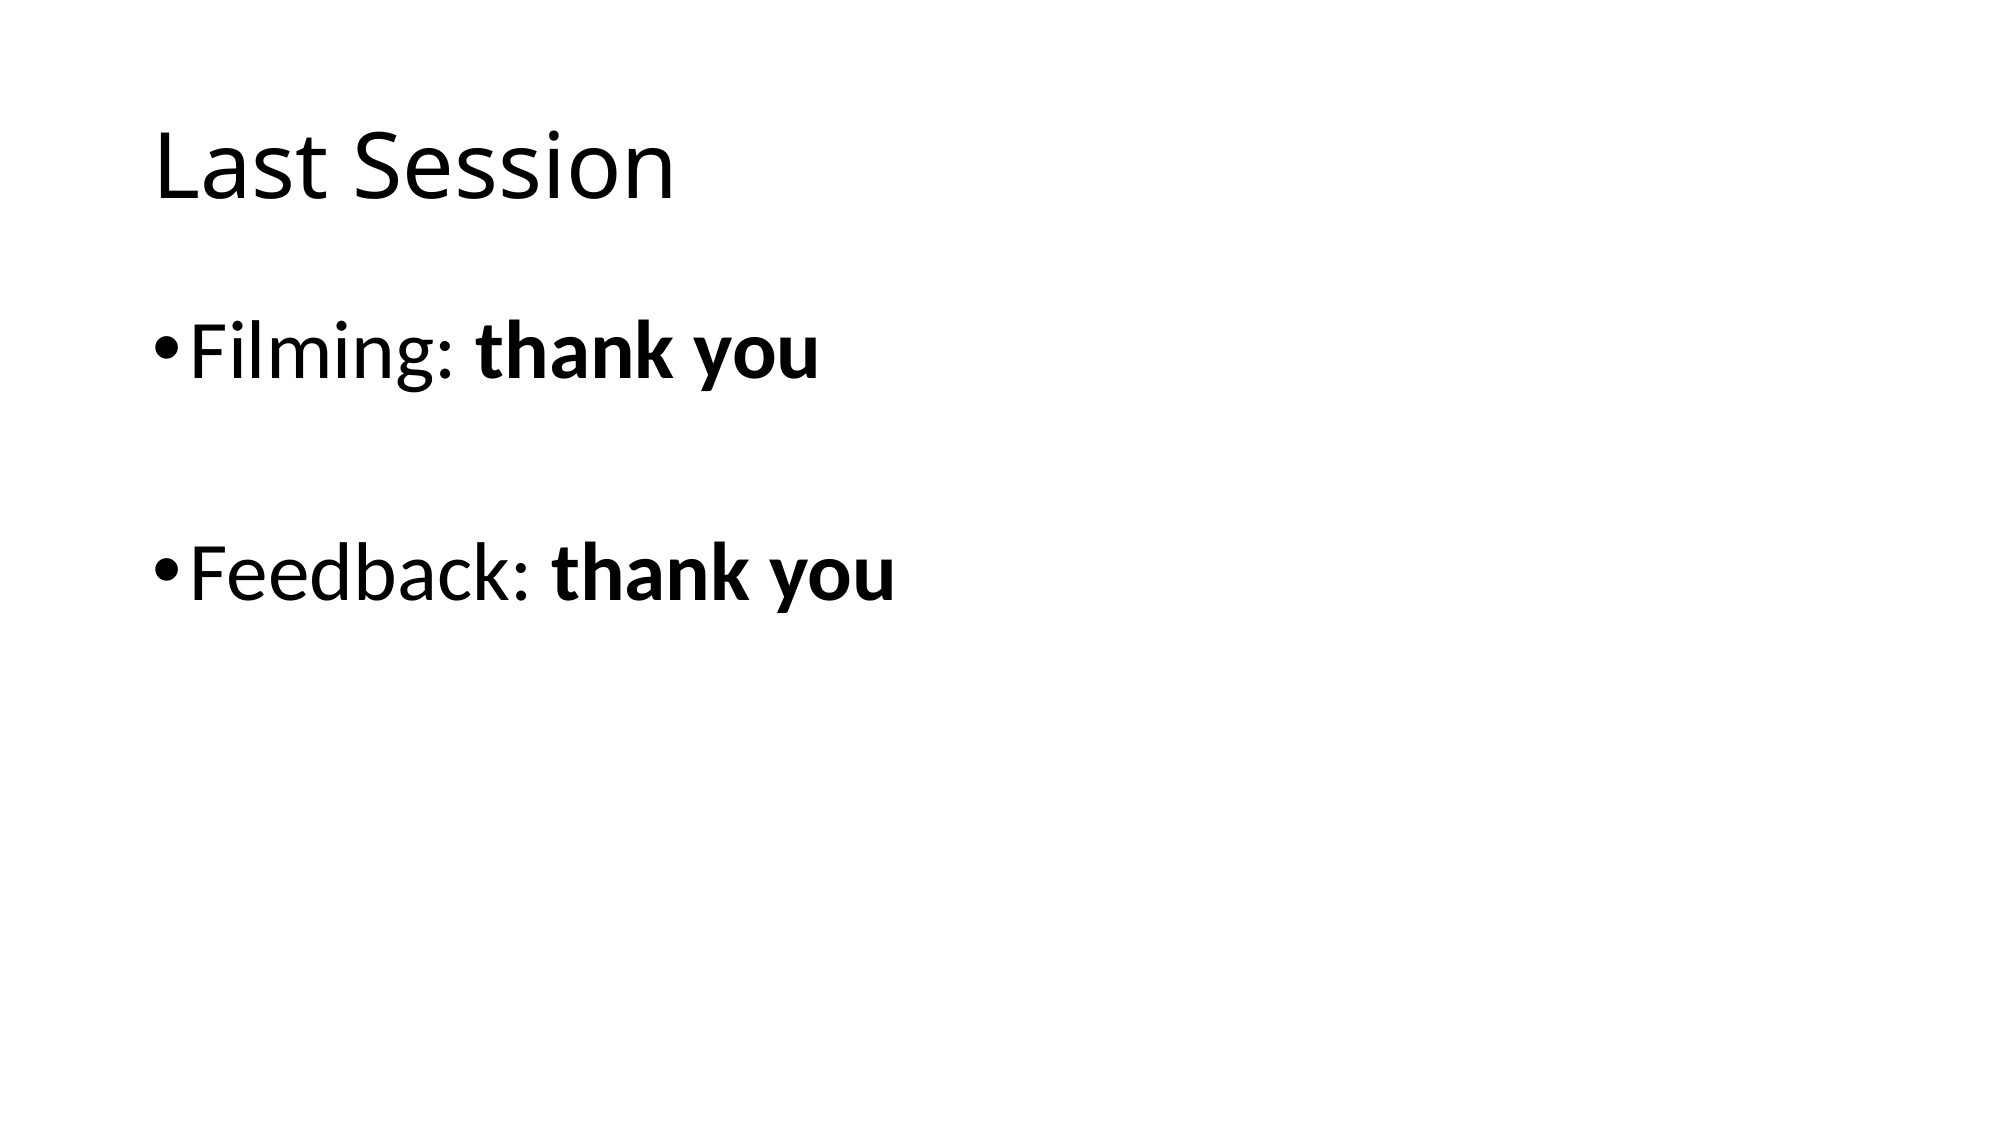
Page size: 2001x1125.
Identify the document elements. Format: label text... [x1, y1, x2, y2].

title Last Session [137, 59, 1863, 278]
list Filming: thank you Feedback: thank you [137, 299, 1863, 1014]
